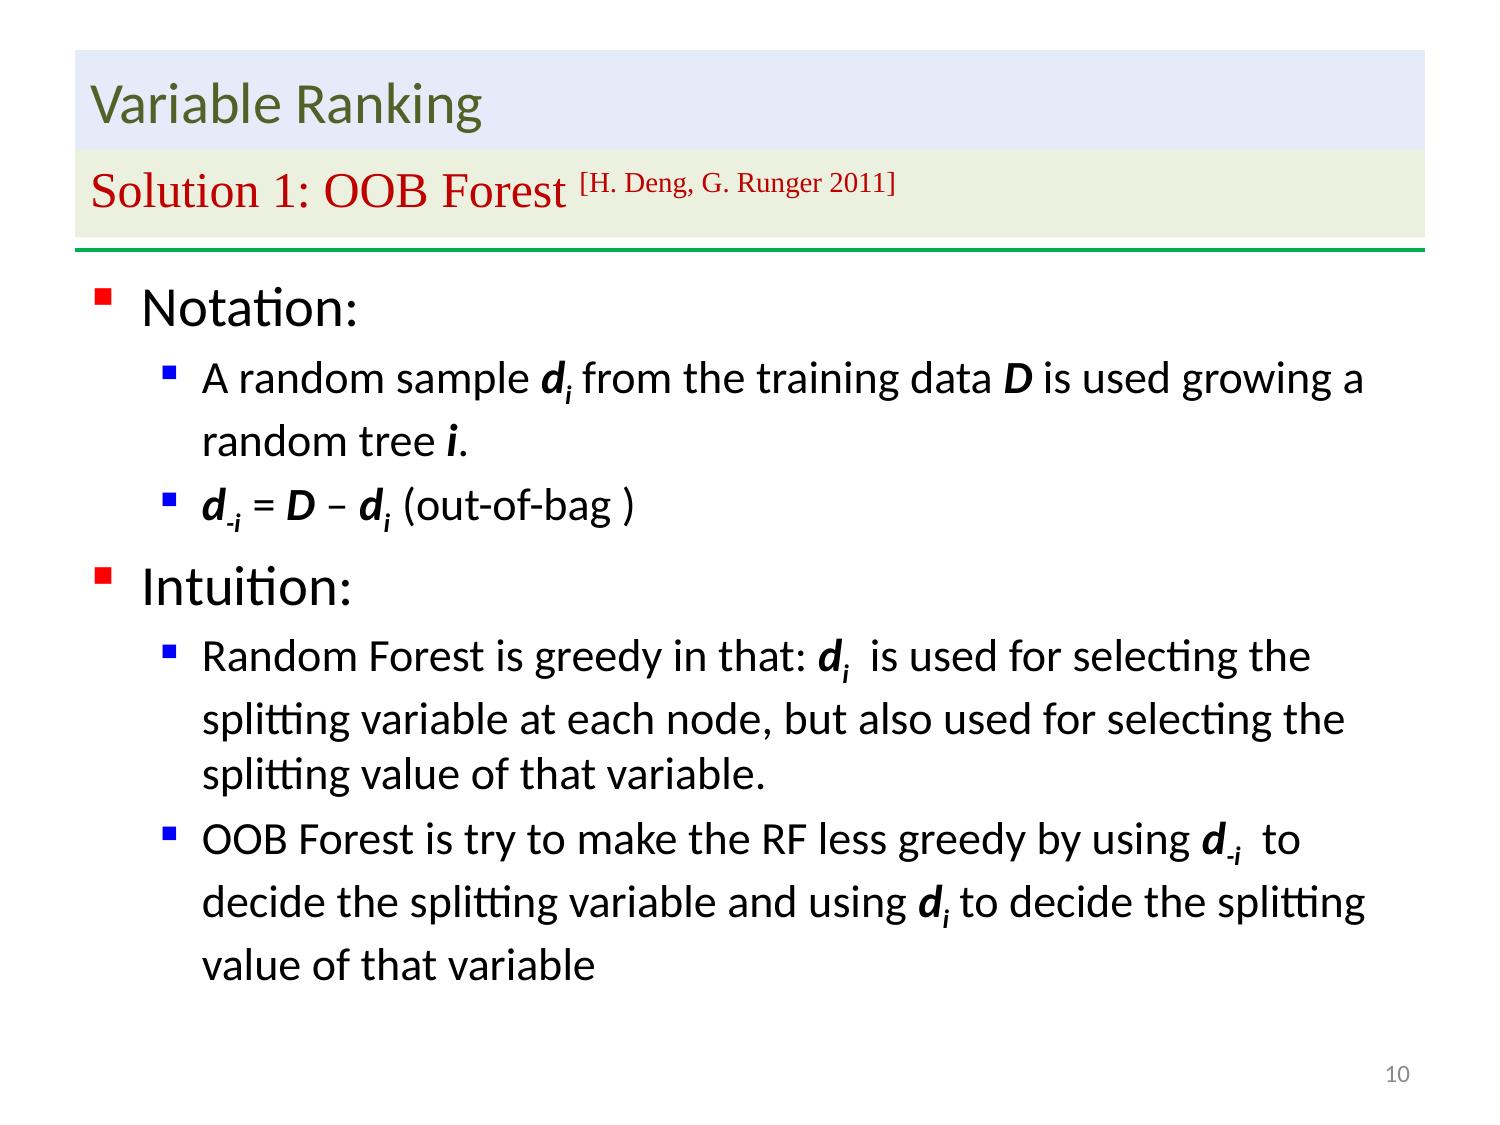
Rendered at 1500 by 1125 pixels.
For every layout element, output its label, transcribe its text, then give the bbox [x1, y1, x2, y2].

title Variable Ranking [75, 50, 1425, 149]
text_box [99, 838, 1075, 938]
list Notation: A random sample di from the training data D is used growing a random tree i. d-i = D – di (out-of-bag ) Intuition: Random Forest is greedy in that: di is used for selecting the splitting variable at each node, but also used for selecting the splitting value of that variable. OOB Forest is try to make the RF less greedy by using d-i to decide the splitting variable and using di to decide the splitting value of that variable [75, 262, 1400, 725]
text_box [74, 725, 1425, 838]
slide_number 10 [1074, 1042, 1425, 1103]
list Solution 1: OOB Forest [H. Deng, G. Runger 2011] [75, 149, 1425, 238]
list Notation: A random sample di from the training data D is used growing a random tree i. d-i = D – di (out-of-bag ) Intuition: Random Forest is greedy in that: di is used for selecting the splitting variable at each node, but also used for selecting the splitting value of that variable. OOB Forest is try to make the RF less greedy by using d-i to decide the splitting variable and using di to decide the splitting value of that variable [75, 838, 1400, 1005]
